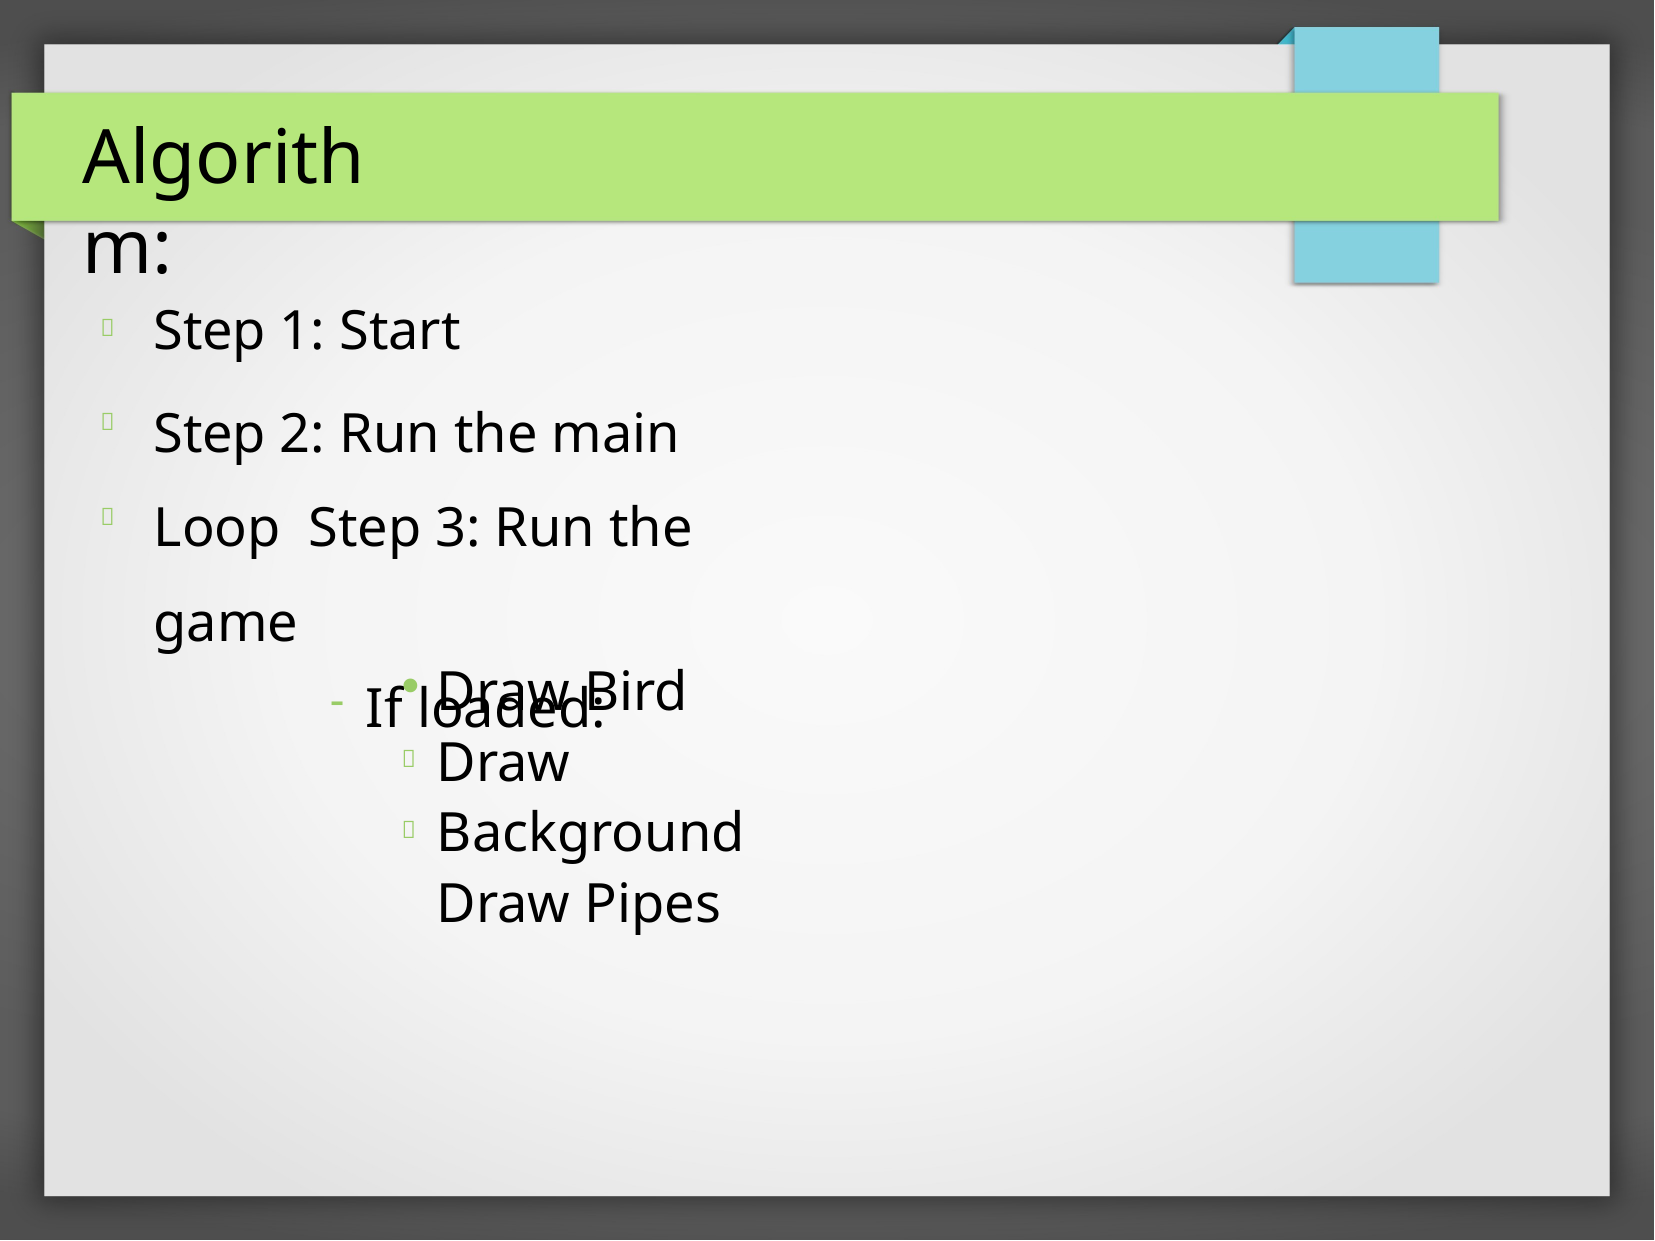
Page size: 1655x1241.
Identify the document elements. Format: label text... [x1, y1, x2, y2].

text_box Step 1: Start Step 2: Run the main Loop Step 3: Run the game If loaded: [147, 263, 805, 739]
text_box Draw Bird Draw Background Draw Pipes [399, 647, 871, 934]
text_box  [98, 309, 121, 341]
picture [0, 0, 1654, 1240]
title Algorithm: [80, 106, 423, 316]
text_box  [98, 404, 121, 436]
text_box  [98, 498, 121, 530]
